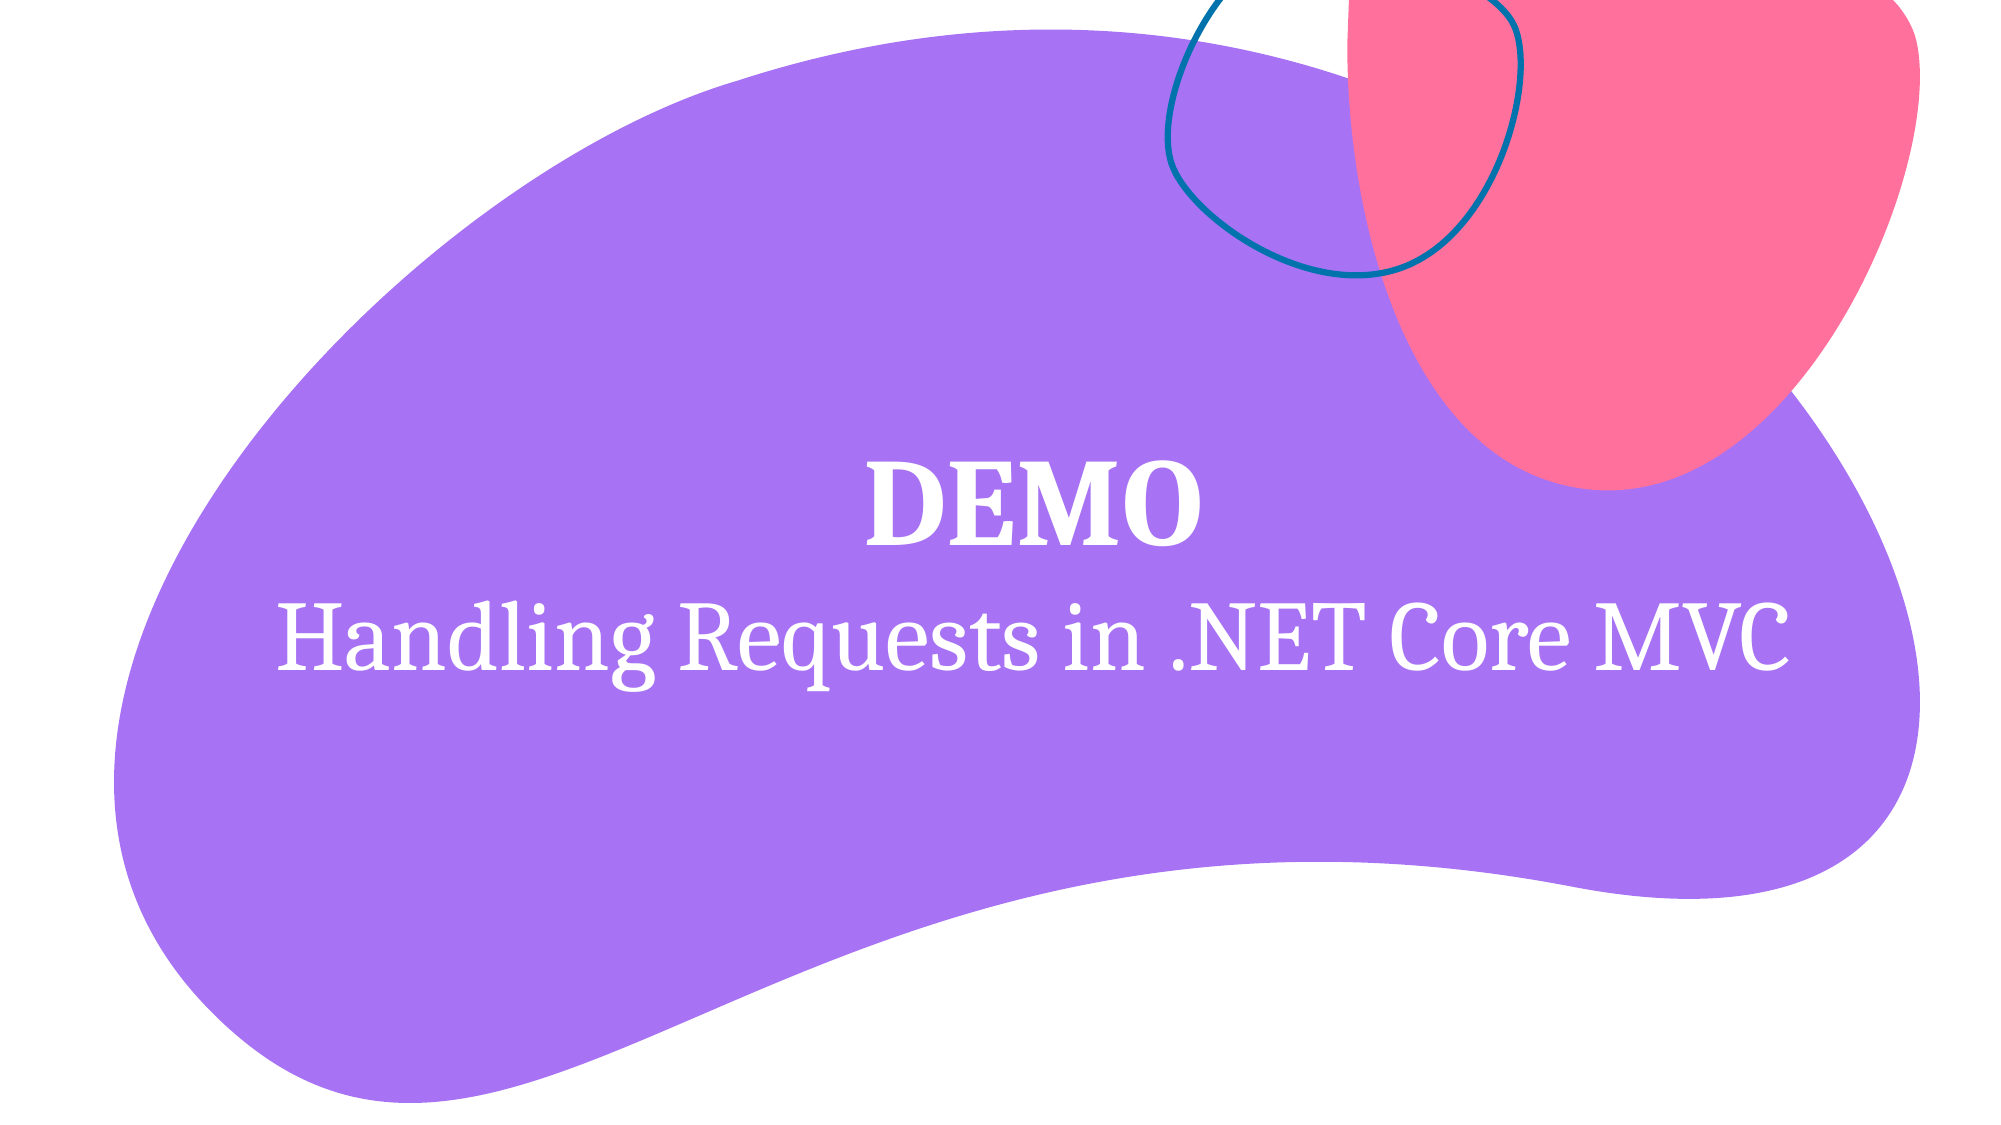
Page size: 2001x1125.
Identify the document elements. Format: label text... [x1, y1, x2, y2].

title DEMO Handling Requests in .NET Core MVC [225, 413, 1842, 712]
